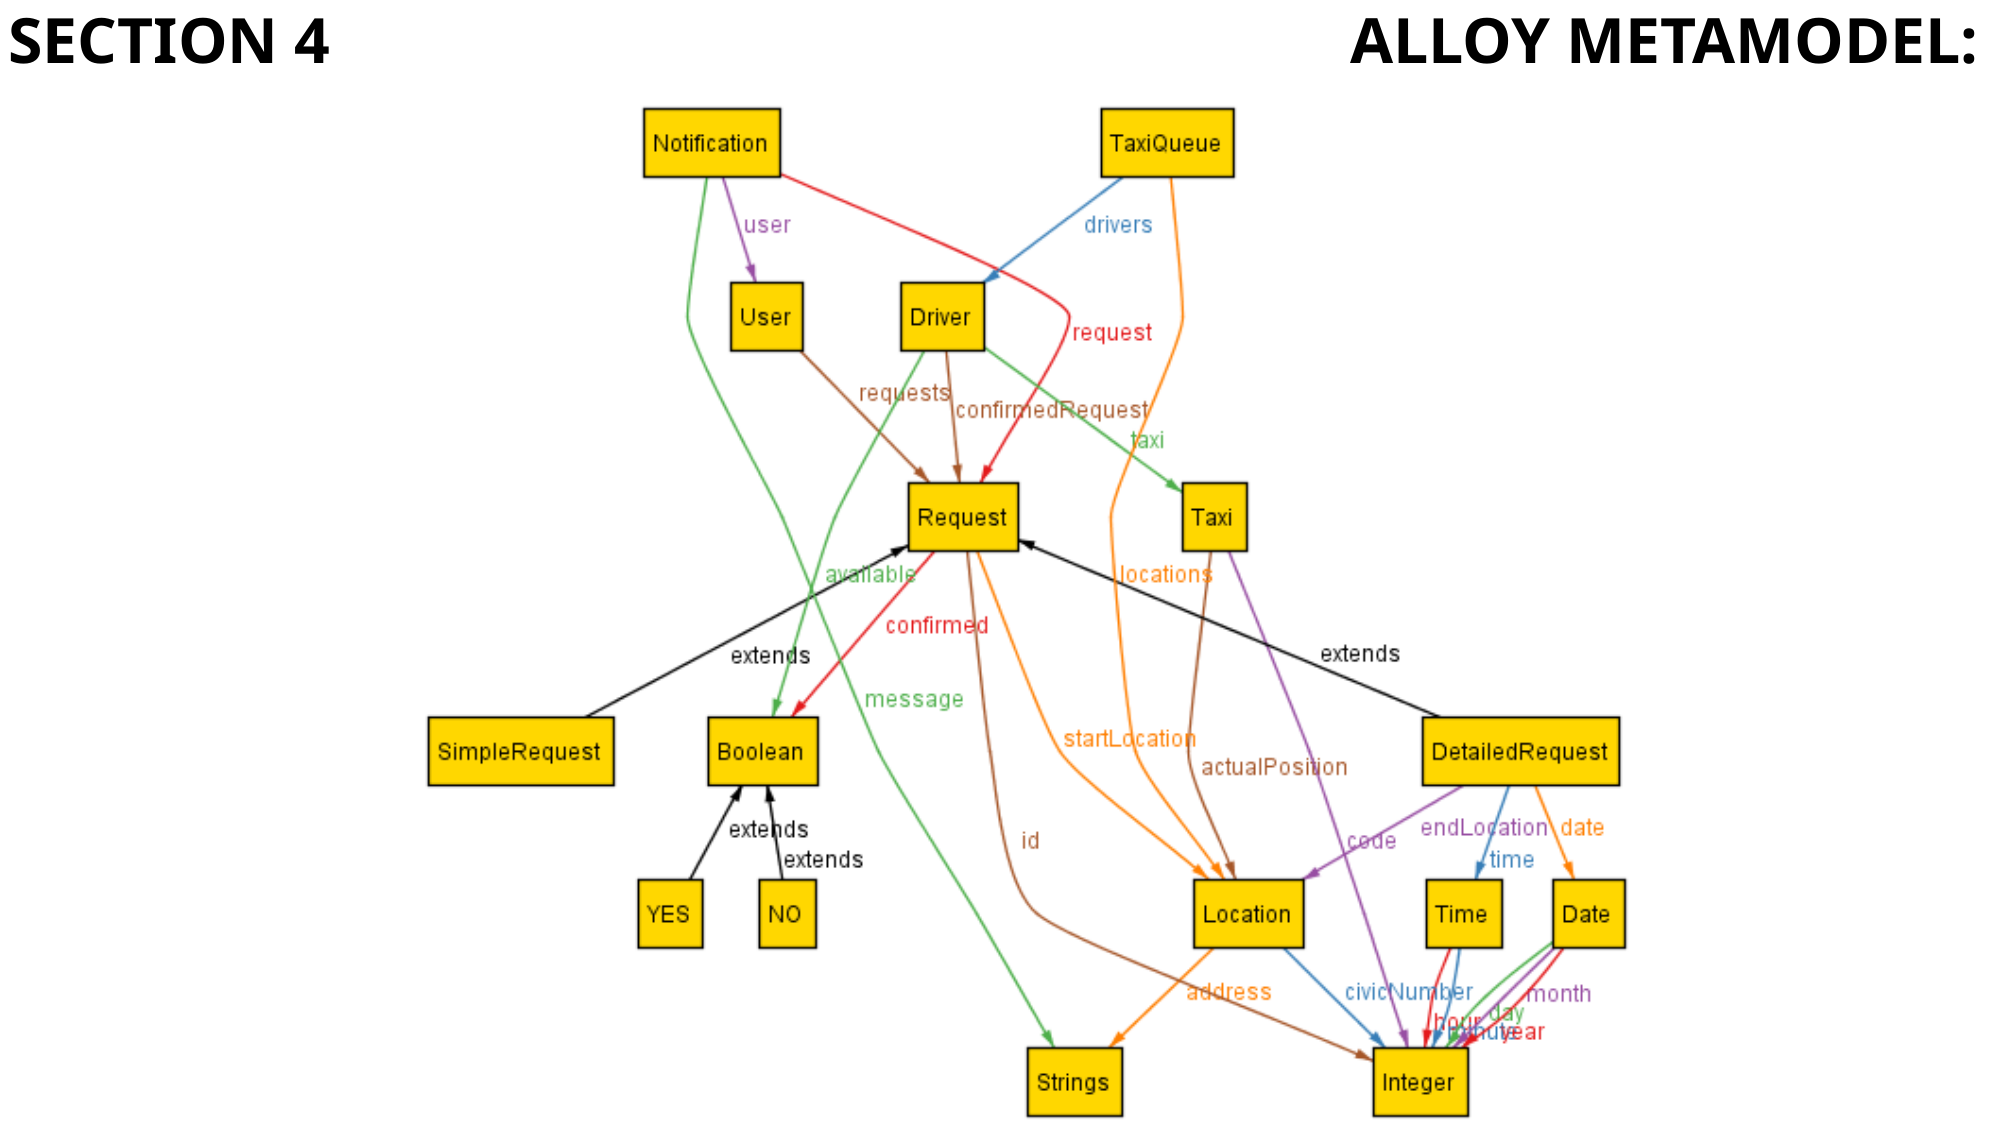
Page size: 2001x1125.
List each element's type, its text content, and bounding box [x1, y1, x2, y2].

text_box SECTION 4 [0, 0, 525, 84]
text_box ALLOY METAMODEL: [525, 0, 1994, 84]
picture [139, 99, 1857, 1125]
